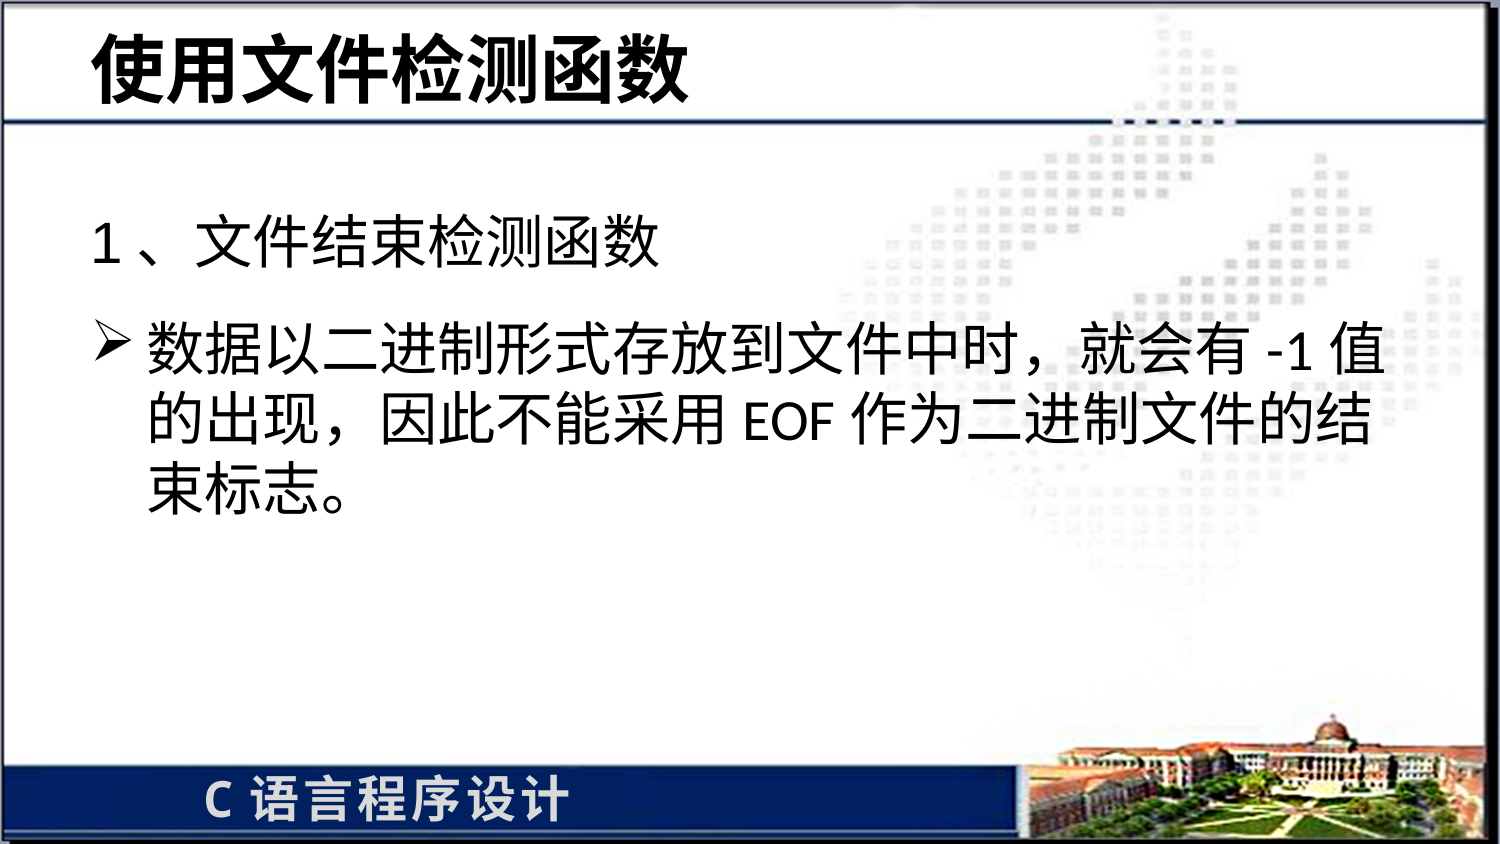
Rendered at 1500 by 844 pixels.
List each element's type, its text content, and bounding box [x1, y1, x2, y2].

text_box [147, 346, 809, 412]
title 使用文件检测函数 [75, 20, 1425, 115]
picture [0, 0, 1500, 844]
list 1、文件结束检测函数 数据以二进制形式存放到文件中时，就会有-1值的出现，因此不能采用EOF作为二进制文件的结束标志。 [75, 197, 1436, 718]
